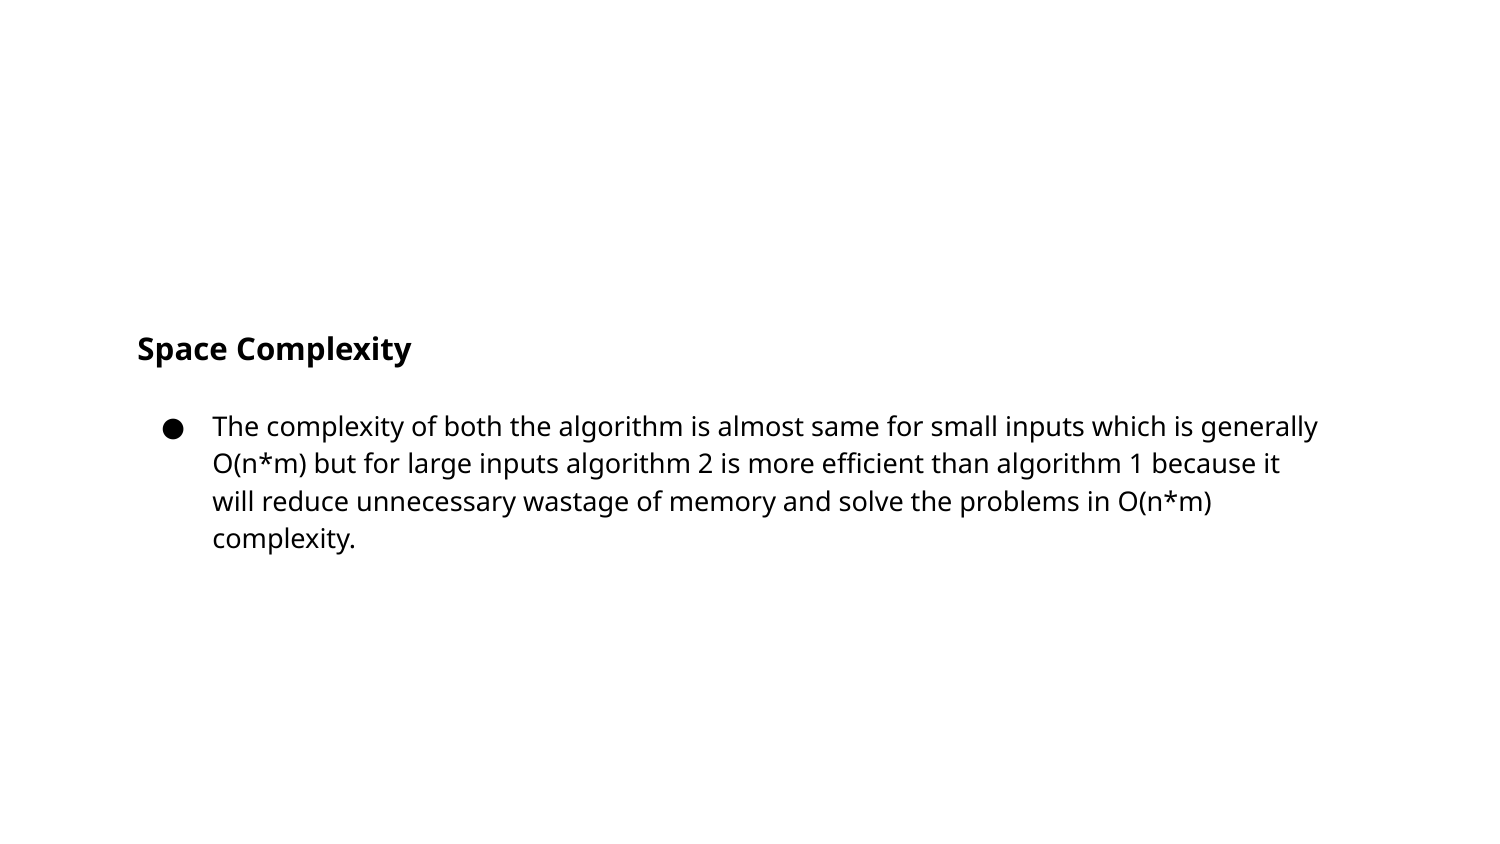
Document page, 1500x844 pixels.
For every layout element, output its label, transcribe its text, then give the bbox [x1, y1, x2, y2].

text_box Space Complexity The complexity of both the algorithm is almost same for small inputs which is generally O(n*m) but for large inputs algorithm 2 is more efficient than algorithm 1 because it will reduce unnecessary wastage of memory and solve the problems in O(n*m) complexity. [122, 314, 1342, 569]
